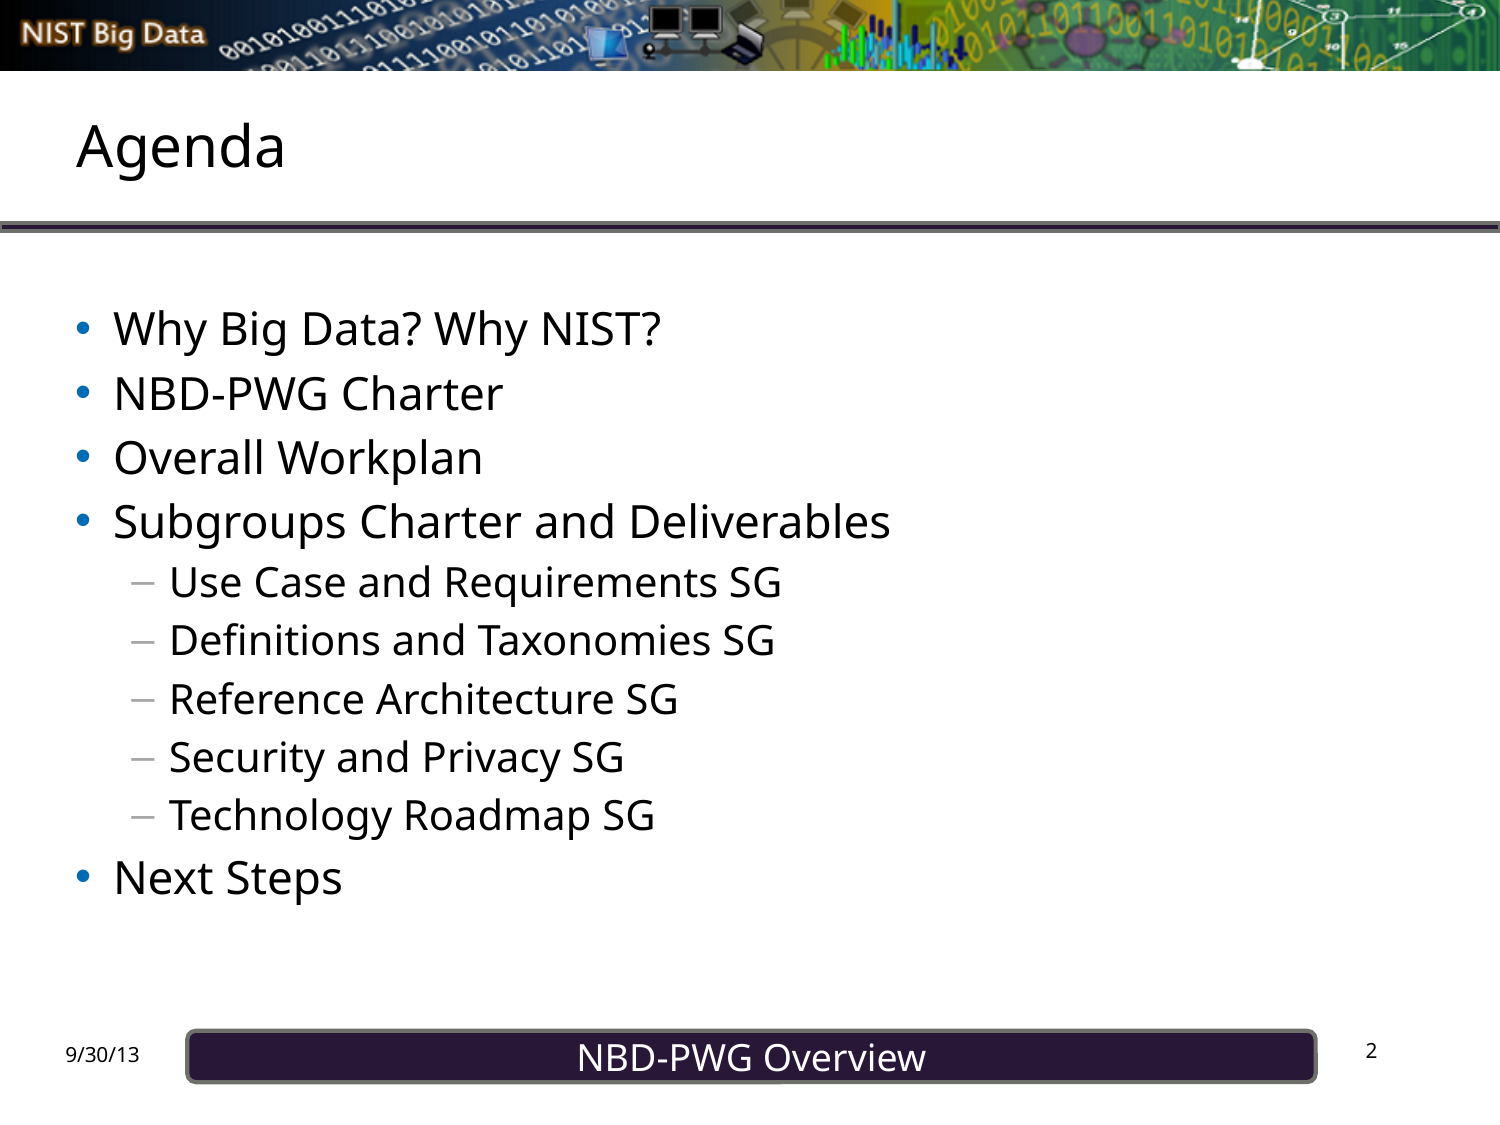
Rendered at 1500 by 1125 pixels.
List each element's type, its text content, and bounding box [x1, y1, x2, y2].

title Agenda [76, 78, 1424, 212]
list Why Big Data? Why NIST? NBD-PWG Charter Overall Workplan Subgroups Charter and Deliverables Use Case and Requirements SG Definitions and Taxonomies SG Reference Architecture SG Security and Privacy SG Technology Roadmap SG Next Steps [75, 299, 1425, 975]
slide_number 2 [1365, 1037, 1426, 1064]
picture [0, 0, 1500, 71]
